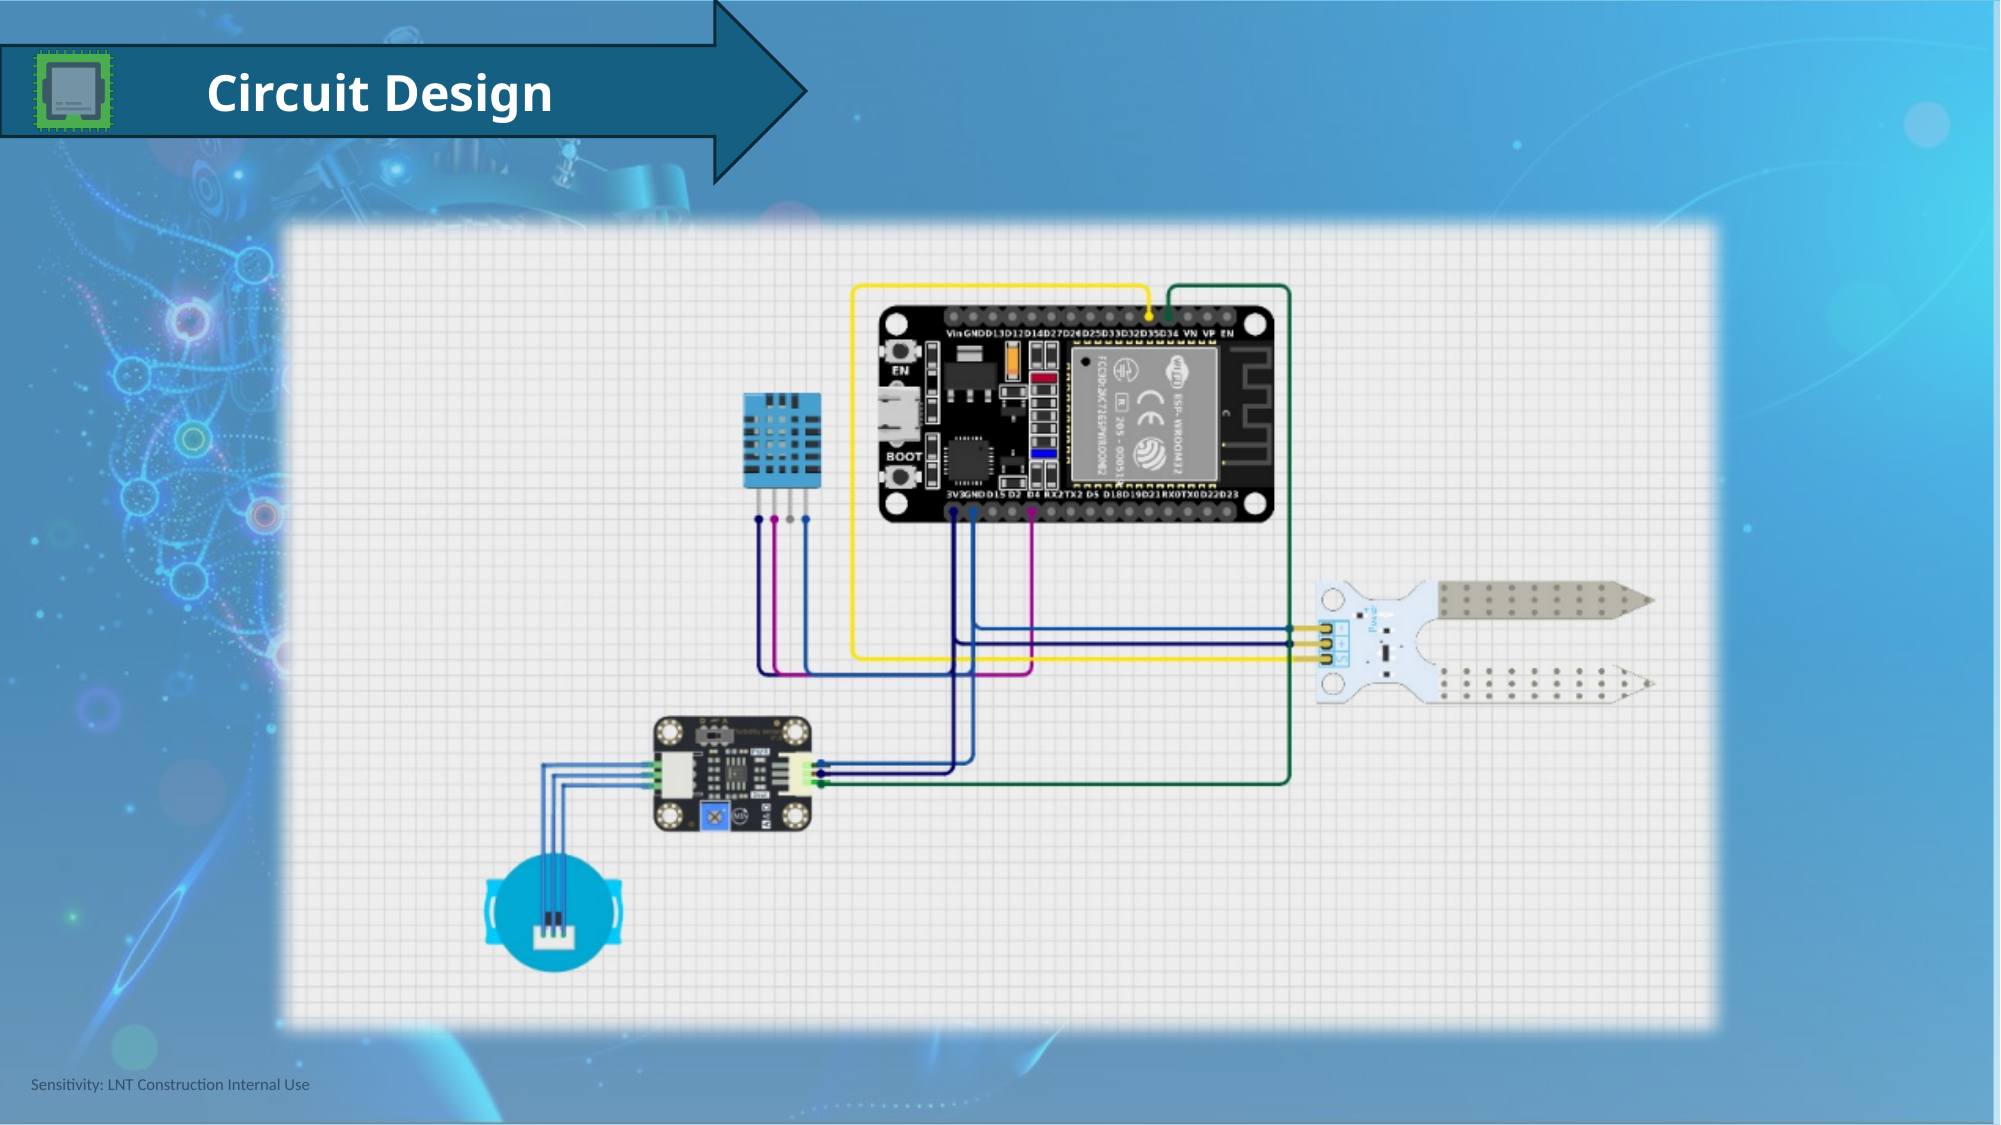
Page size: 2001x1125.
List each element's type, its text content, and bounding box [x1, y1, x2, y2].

text_box Circuit Design [0, 0, 809, 186]
picture [265, 205, 1735, 1049]
picture [29, 46, 118, 135]
